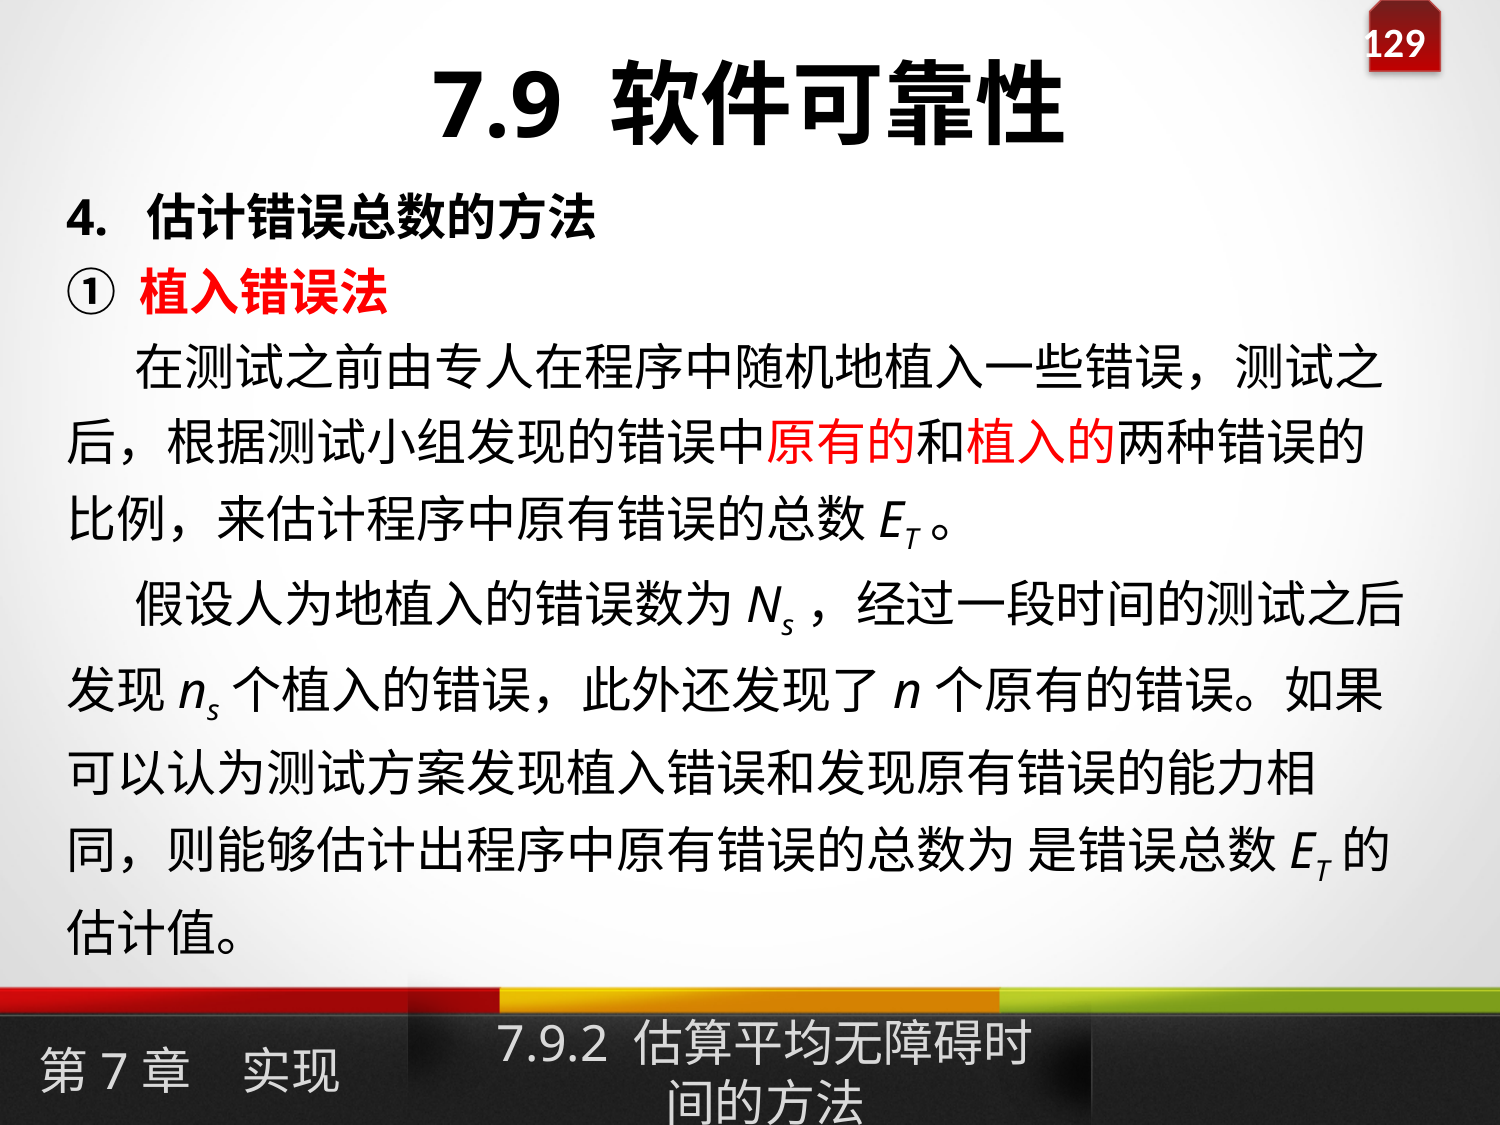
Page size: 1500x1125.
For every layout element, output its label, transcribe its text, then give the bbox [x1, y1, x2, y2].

picture [171, 223, 186, 232]
picture [455, 219, 463, 229]
text_box 7.9.2 估算平均无障碍时间的方法 [458, 1032, 1073, 1111]
picture [461, 195, 474, 207]
picture [0, 0, 1500, 1125]
picture [322, 200, 336, 204]
picture [361, 208, 381, 214]
text_box 第7章 实现 [0, 1032, 380, 1108]
title 7.9 软件可靠性 [74, 6, 1426, 195]
picture [365, 195, 378, 202]
picture [430, 207, 435, 218]
picture [455, 206, 463, 214]
